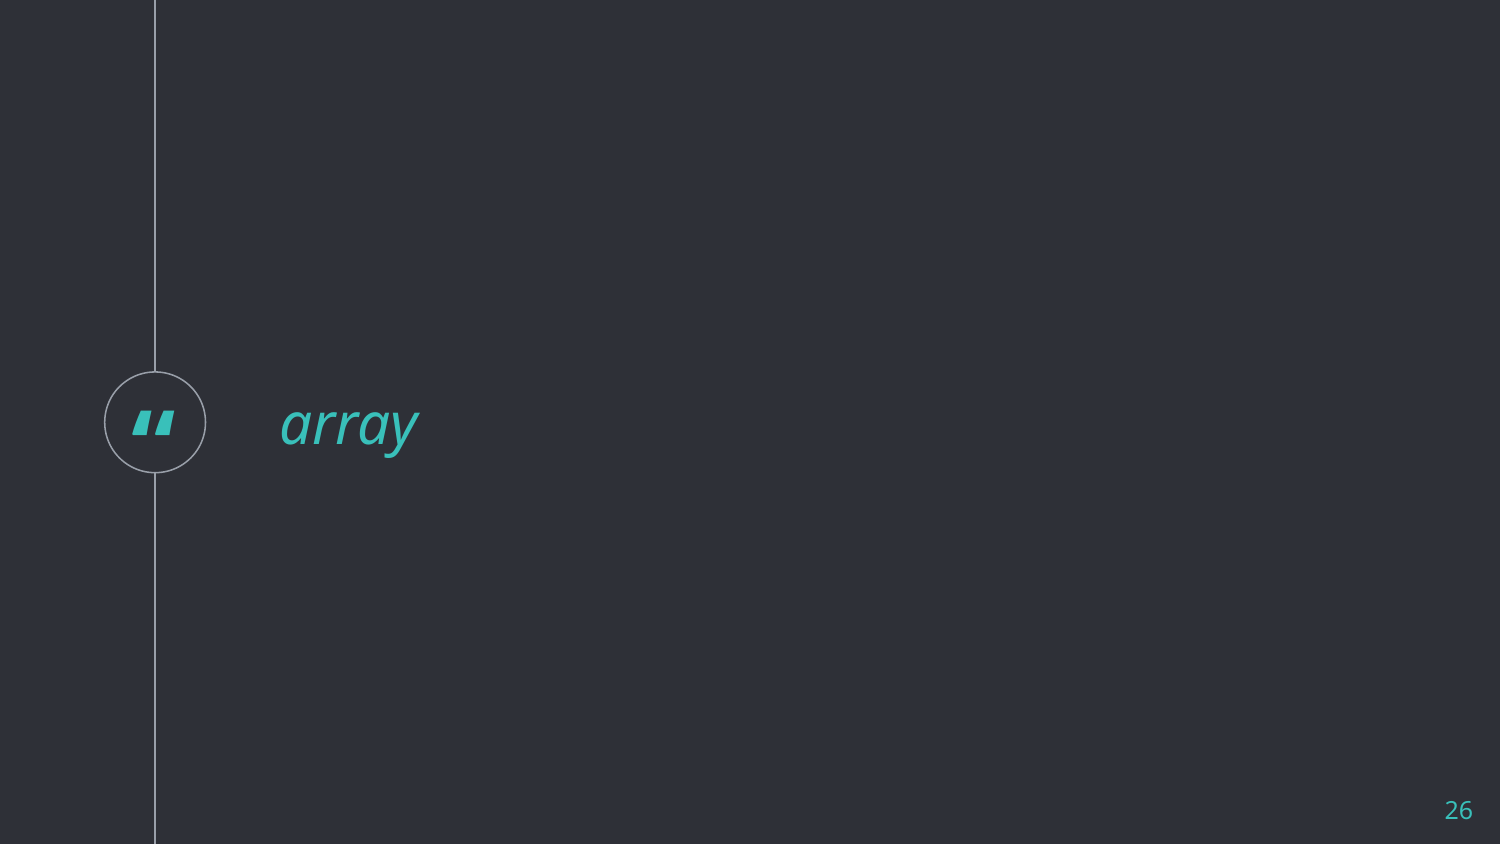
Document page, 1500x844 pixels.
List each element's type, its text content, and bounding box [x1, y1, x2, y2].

list array [264, 369, 1364, 473]
slide_number 26 [1398, 779, 1489, 832]
